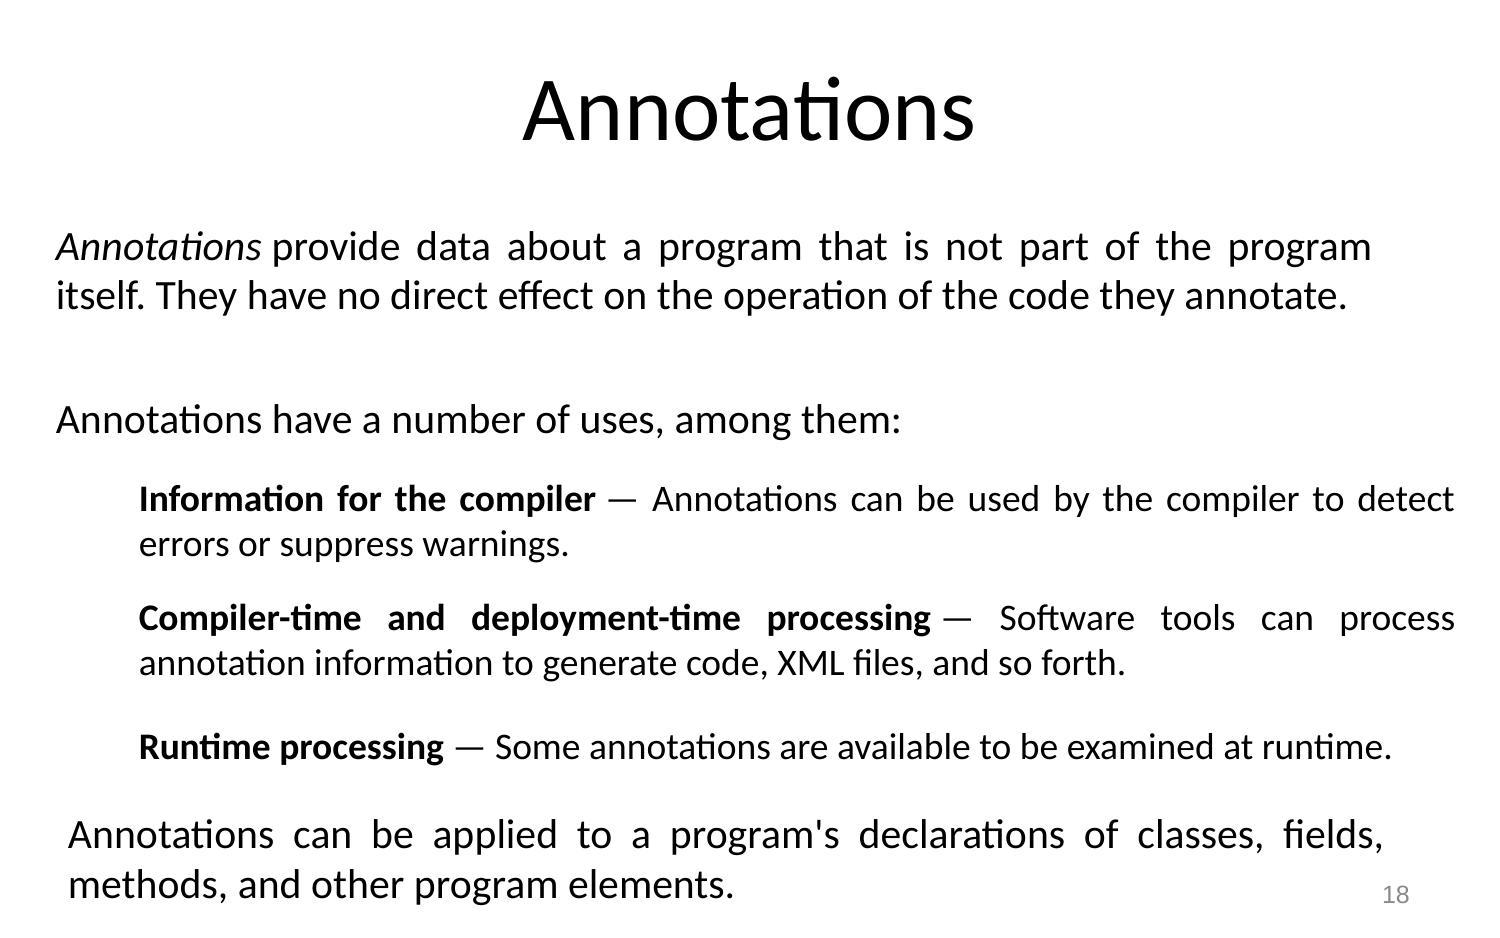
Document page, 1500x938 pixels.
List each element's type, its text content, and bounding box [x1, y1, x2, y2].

text_box Annotations provide data about a program that is not part of the program itself. They have no direct effect on the operation of the code they annotate. [41, 210, 1388, 326]
text_box Annotations have a number of uses, among them: [41, 384, 1388, 450]
text_box Compiler-time and deployment-time processing — Software tools can process annotation information to generate code, XML files, and so forth. [123, 585, 1471, 691]
title Annotations [75, 9, 1425, 198]
text_box Information for the compiler — Annotations can be used by the compiler to detect errors or suppress warnings. [123, 467, 1471, 572]
slide_number 18 [1074, 868, 1425, 919]
text_box Annotations can be applied to a program's declarations of classes, fields, methods, and other program elements. [53, 799, 1400, 915]
text_box Runtime processing — Some annotations are available to be examined at runtime. [123, 715, 1447, 775]
